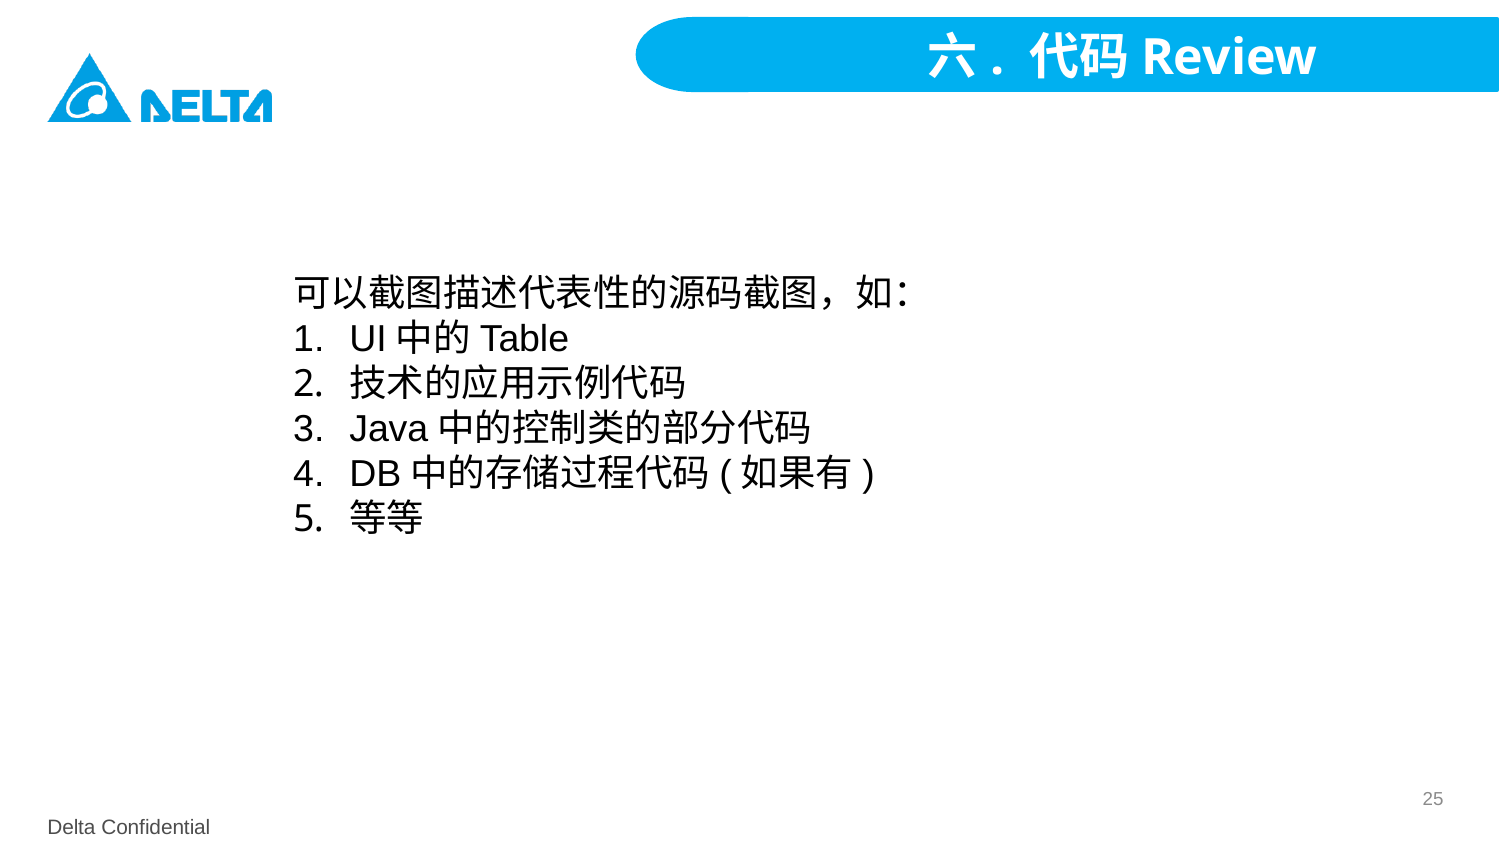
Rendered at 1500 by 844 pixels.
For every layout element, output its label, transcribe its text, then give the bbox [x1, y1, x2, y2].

picture [256, 105, 263, 122]
picture [151, 105, 158, 122]
text_box 可以截图描述代表性的源码截图，如： UI中的Table 技术的应用示例代码 Java中的控制类的部分代码 DB中的存储过程代码(如果有) 等等 [278, 261, 1282, 547]
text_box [637, 18, 1498, 91]
picture [91, 53, 272, 122]
slide_number 25 [1340, 778, 1459, 819]
picture [67, 82, 107, 117]
picture [47, 53, 88, 120]
